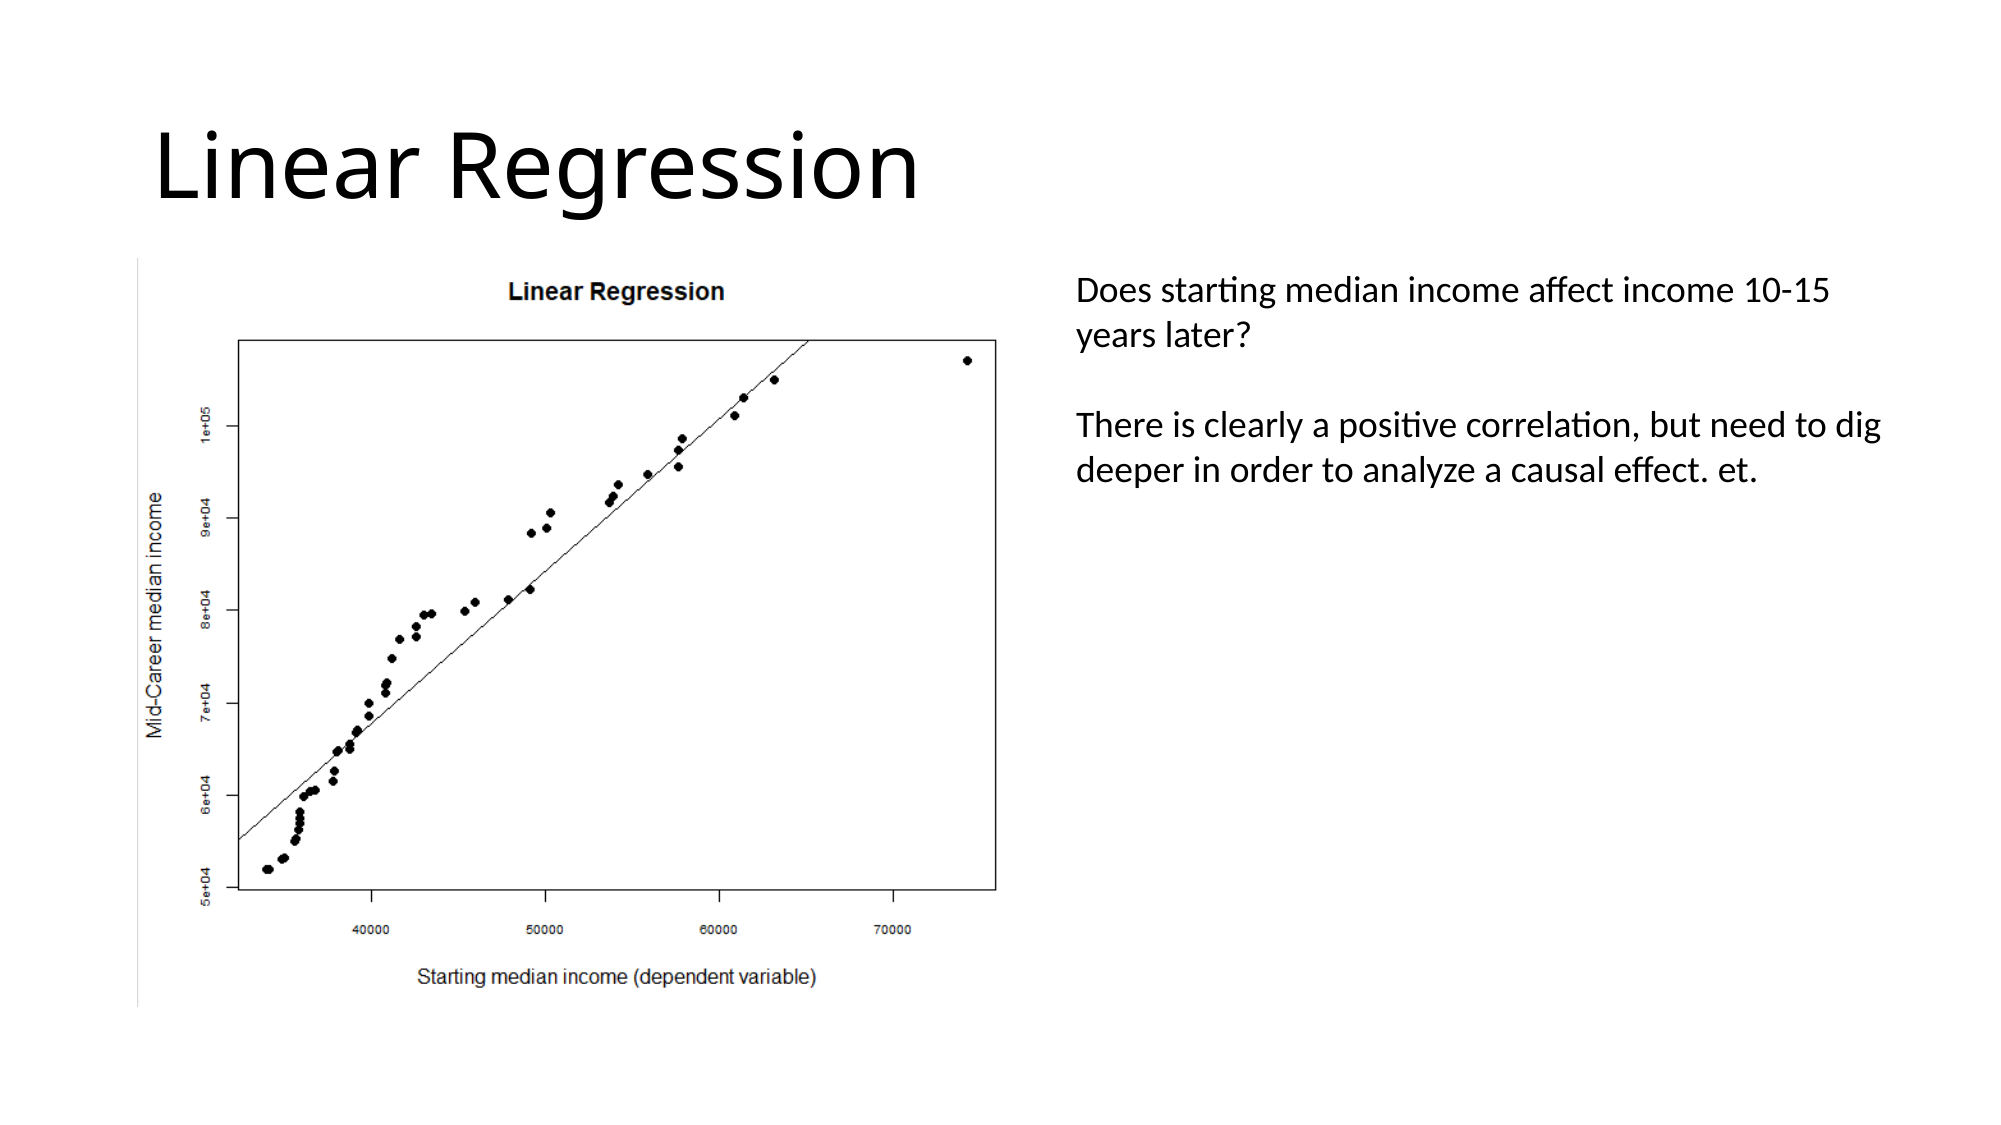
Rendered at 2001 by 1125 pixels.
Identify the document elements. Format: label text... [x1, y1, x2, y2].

title Linear Regression [137, 59, 1863, 278]
picture [137, 258, 1022, 1008]
text_box Does starting median income affect income 10-15 years later? There is clearly a positive correlation, but need to dig deeper in order to analyze a causal effect. et. [1061, 258, 1928, 498]
